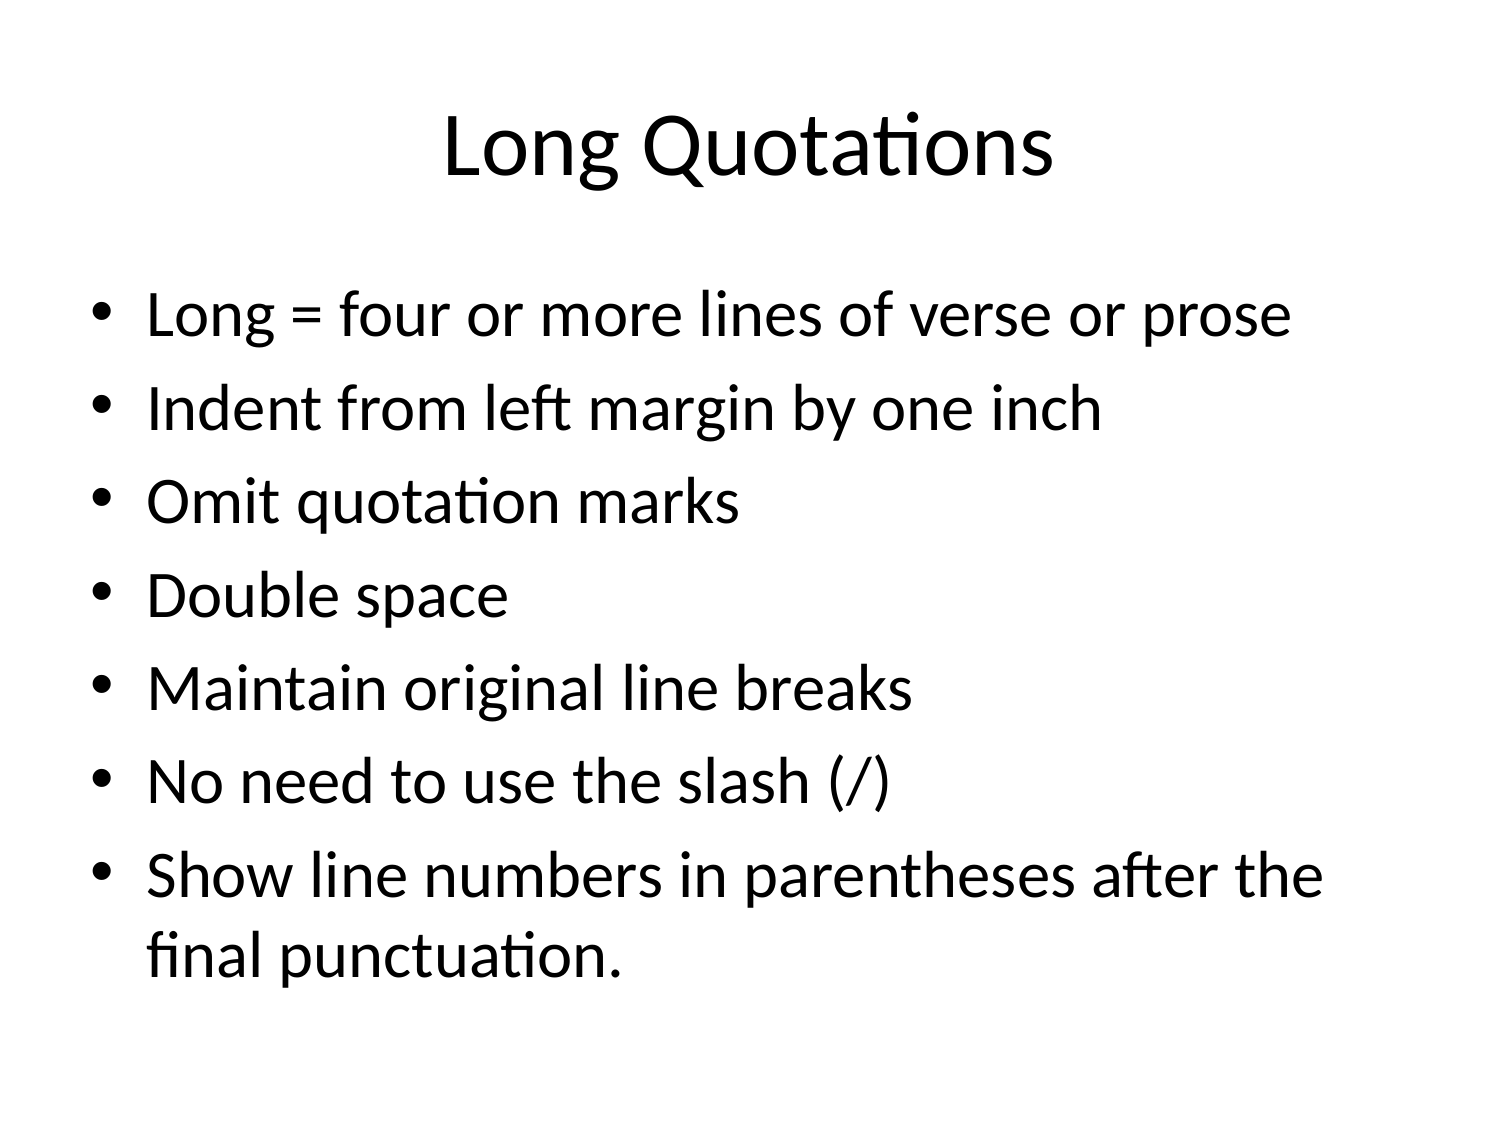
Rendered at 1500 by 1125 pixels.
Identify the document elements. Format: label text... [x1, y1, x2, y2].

list Long = four or more lines of verse or prose Indent from left margin by one inch Omit quotation marks Double space Maintain original line breaks No need to use the slash (/) Show line numbers in parentheses after the final punctuation. [75, 262, 1425, 1005]
title Long Quotations [75, 45, 1425, 233]
